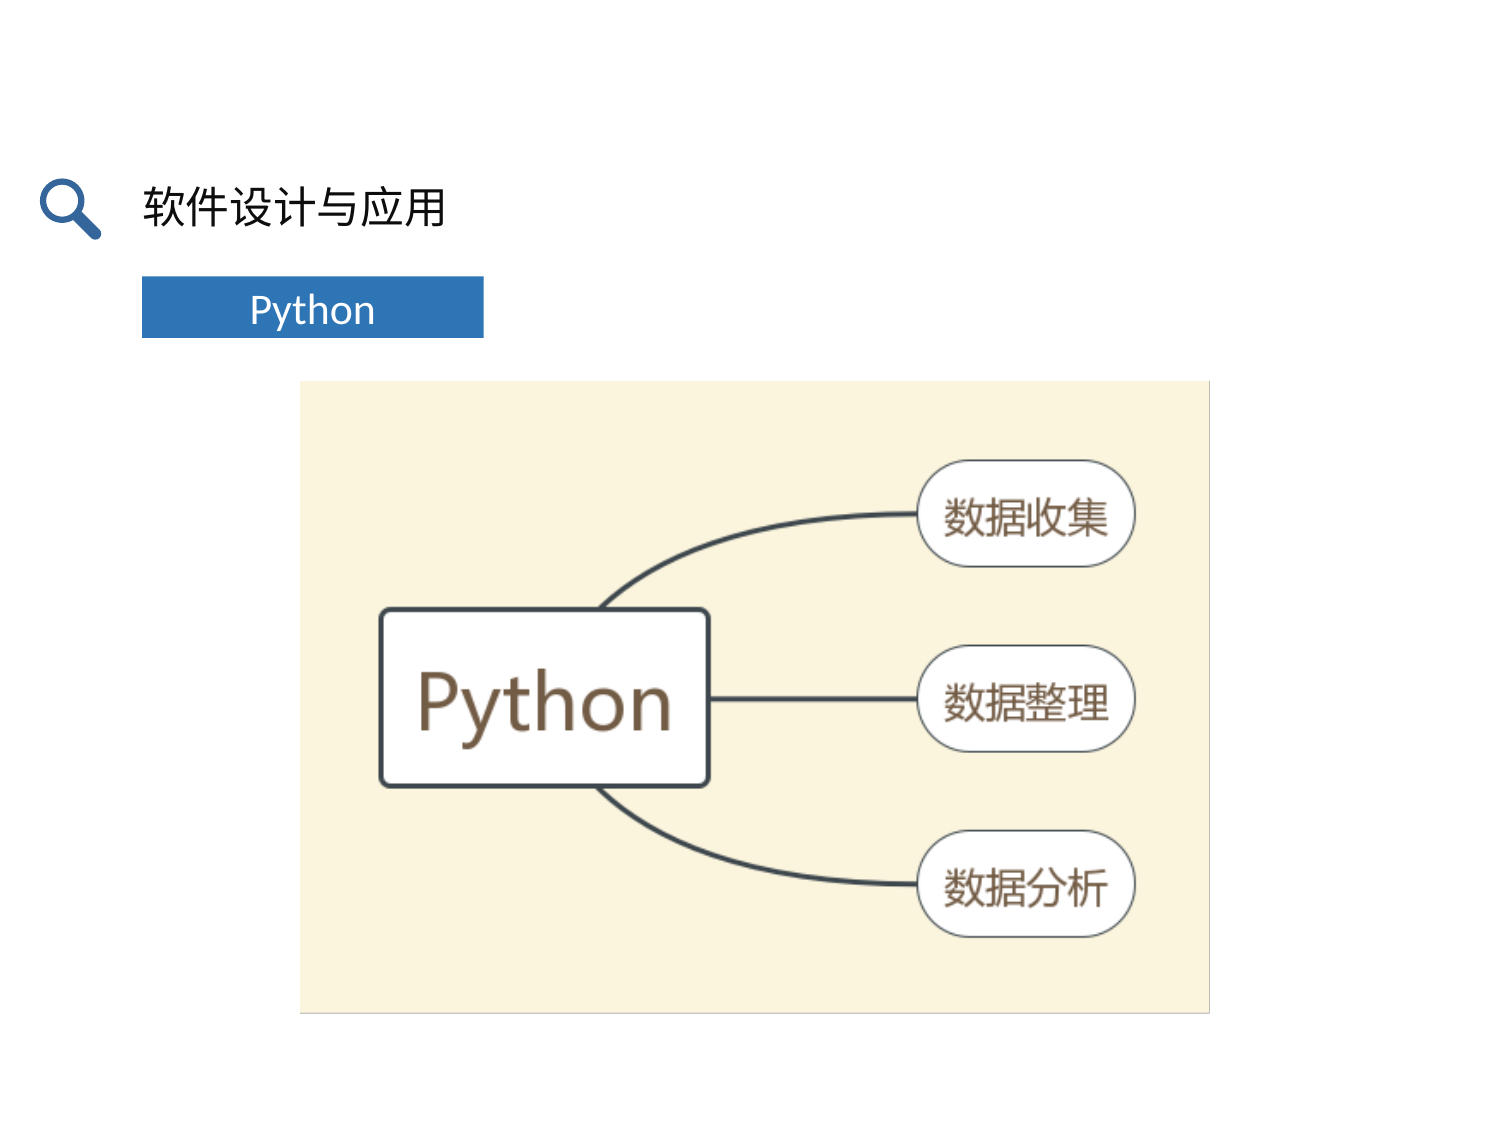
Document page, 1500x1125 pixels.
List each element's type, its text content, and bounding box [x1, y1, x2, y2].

text_box [39, 178, 102, 240]
picture [300, 381, 1215, 1017]
text_box Python [141, 275, 485, 339]
text_box 软件设计与应用 [142, 180, 531, 233]
